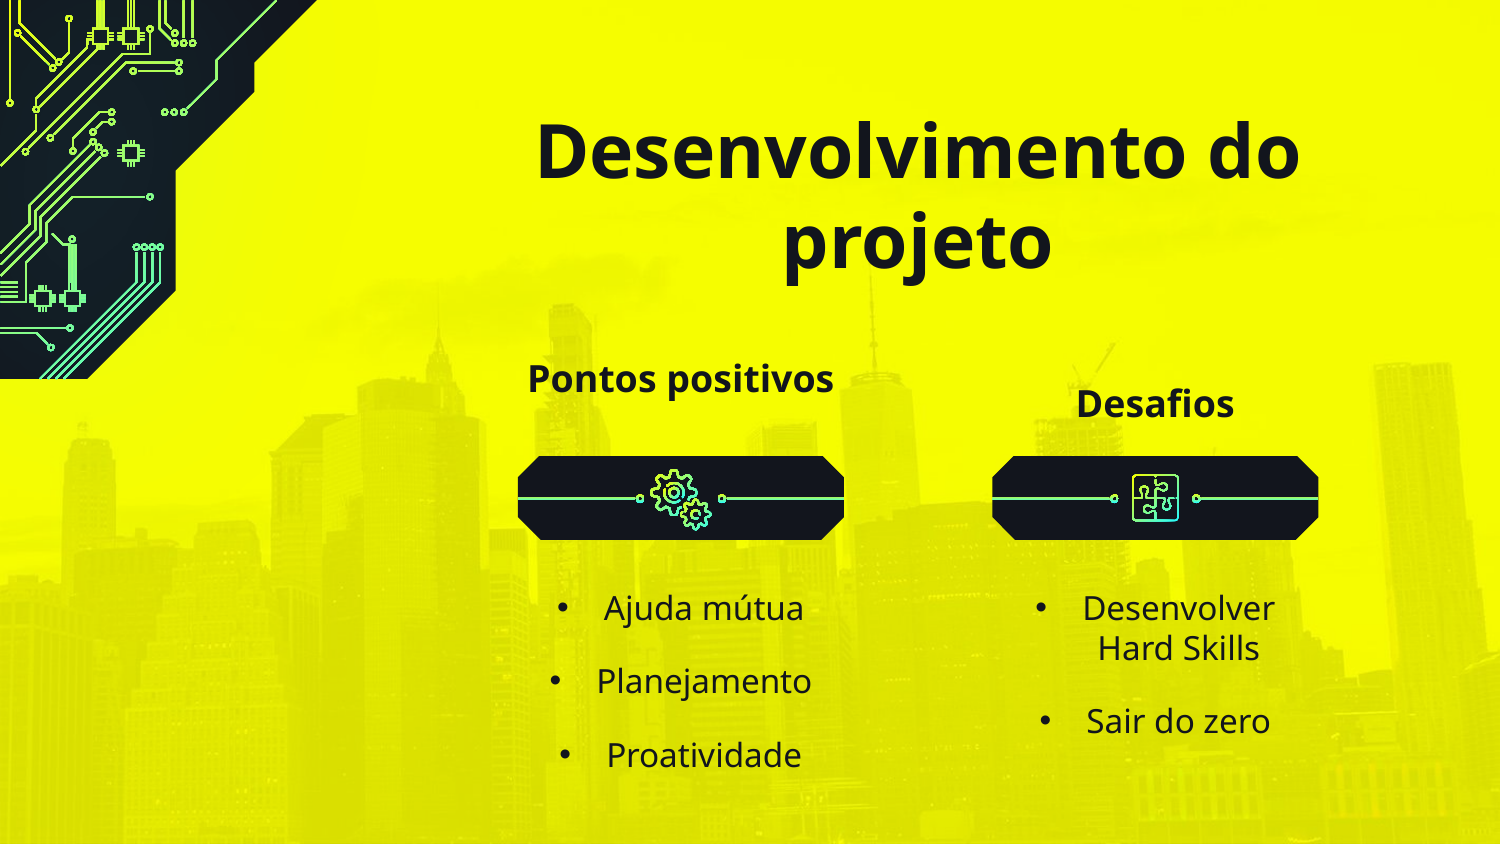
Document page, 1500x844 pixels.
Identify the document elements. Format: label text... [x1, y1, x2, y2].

subtitle Pontos positivos [507, 340, 855, 404]
title Desenvolvimento do projeto [453, 88, 1383, 262]
subtitle Ajuda mútua Planejamento Proatividade [507, 572, 855, 779]
subtitle Desenvolver Hard Skills Sair do zero [981, 572, 1330, 807]
subtitle Desafios [981, 365, 1330, 429]
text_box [650, 468, 712, 531]
text_box [1132, 474, 1179, 522]
